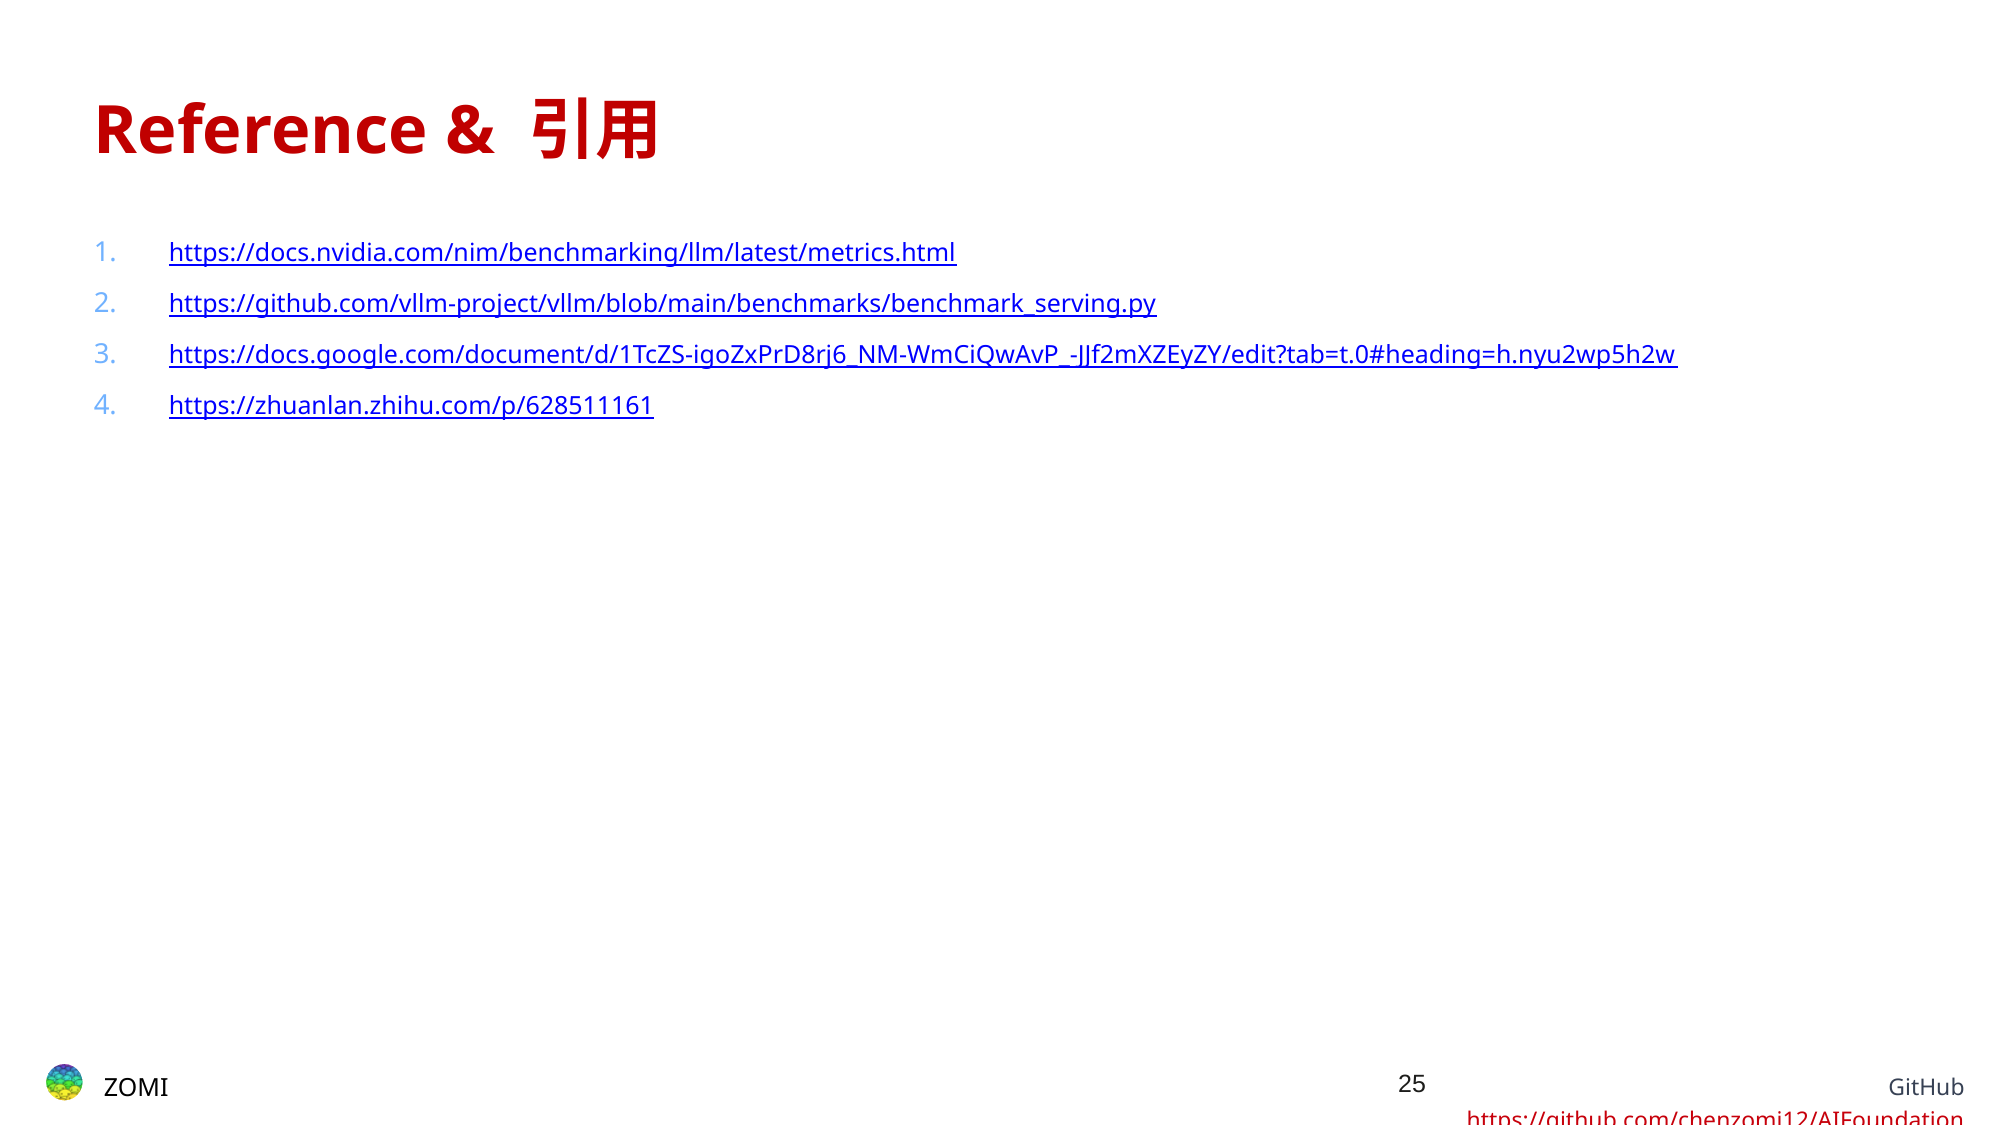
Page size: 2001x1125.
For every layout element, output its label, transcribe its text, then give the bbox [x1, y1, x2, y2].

picture [47, 1065, 82, 1100]
title Reference & 引用 [79, 78, 1910, 175]
list https://docs.nvidia.com/nim/benchmarking/llm/latest/metrics.html https://github.com/vllm-project/vllm/blob/main/benchmarks/benchmark_serving.py https://docs.google.com/document/d/1TcZS-igoZxPrD8rj6_NM-WmCiQwAvP_-JJf2mXZEyZY/edit?tab=t.0#heading=h.nyu2wp5h2w https://zhuanlan.zhihu.com/p/628511161 [79, 212, 1910, 1047]
